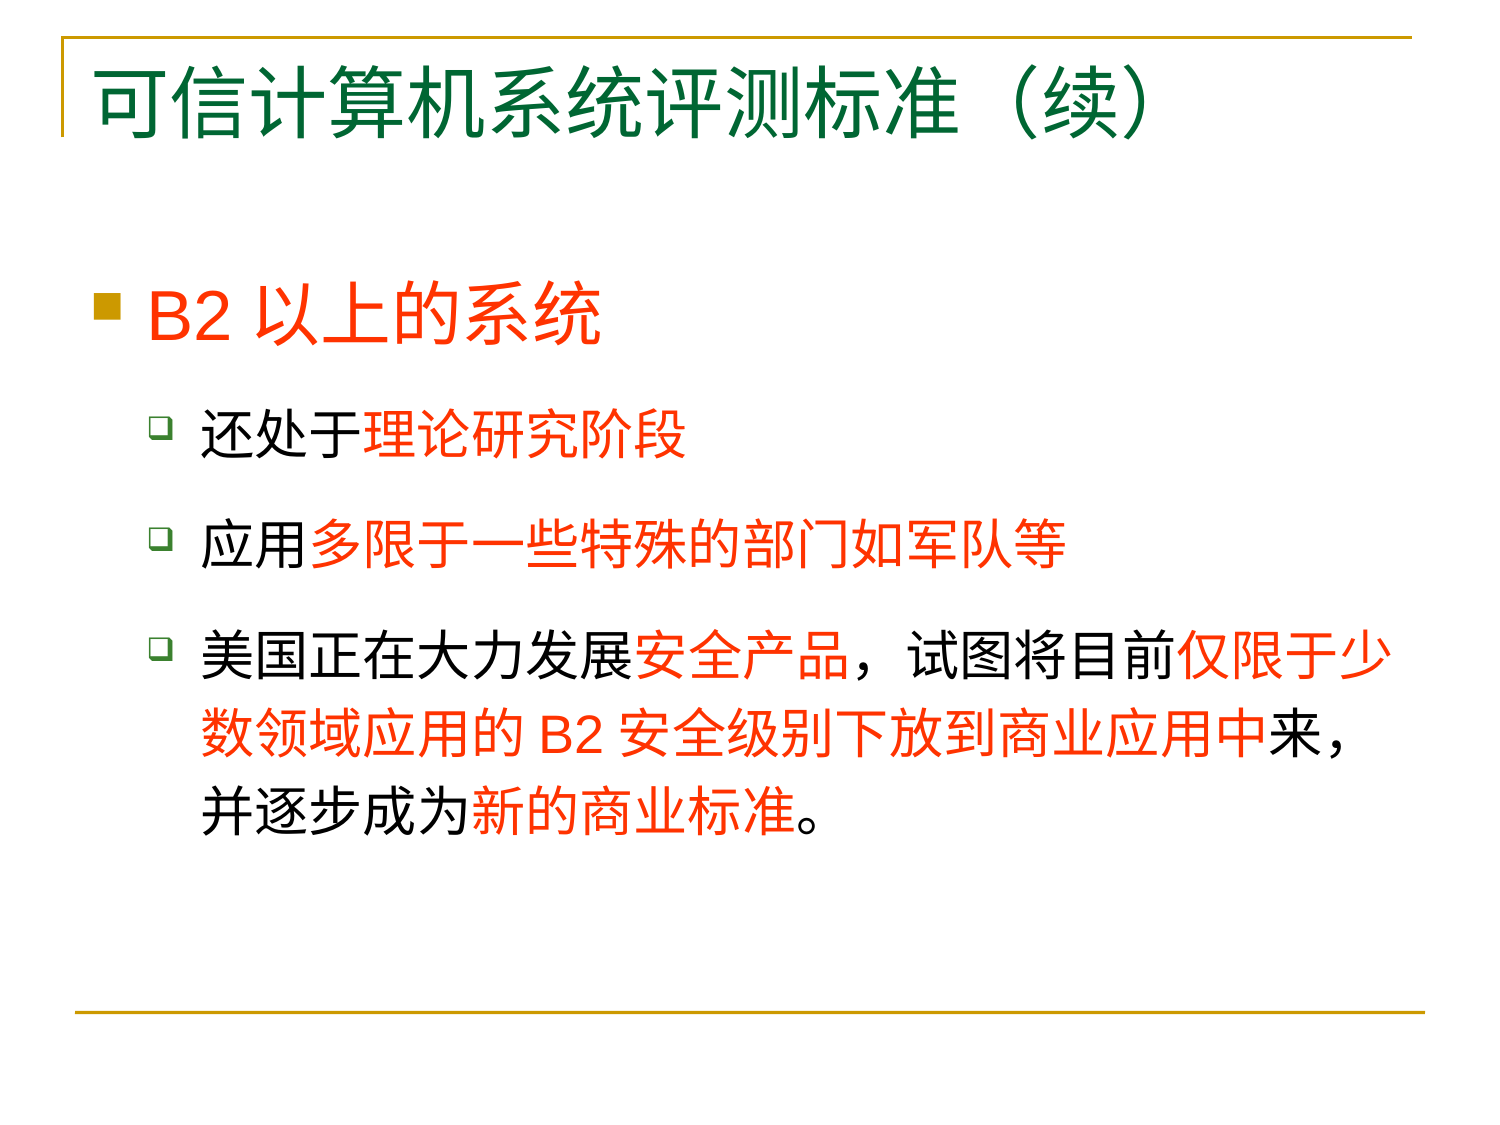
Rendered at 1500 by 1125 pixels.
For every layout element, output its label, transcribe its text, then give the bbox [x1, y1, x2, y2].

list B2以上的系统 还处于理论研究阶段 应用多限于一些特殊的部门如军队等 美国正在大力发展安全产品，试图将目前仅限于少数领域应用的B2安全级别下放到商业应用中来，并逐步成为新的商业标准。 [75, 262, 1425, 1006]
title 可信计算机系统评测标准（续） [75, 45, 1425, 233]
